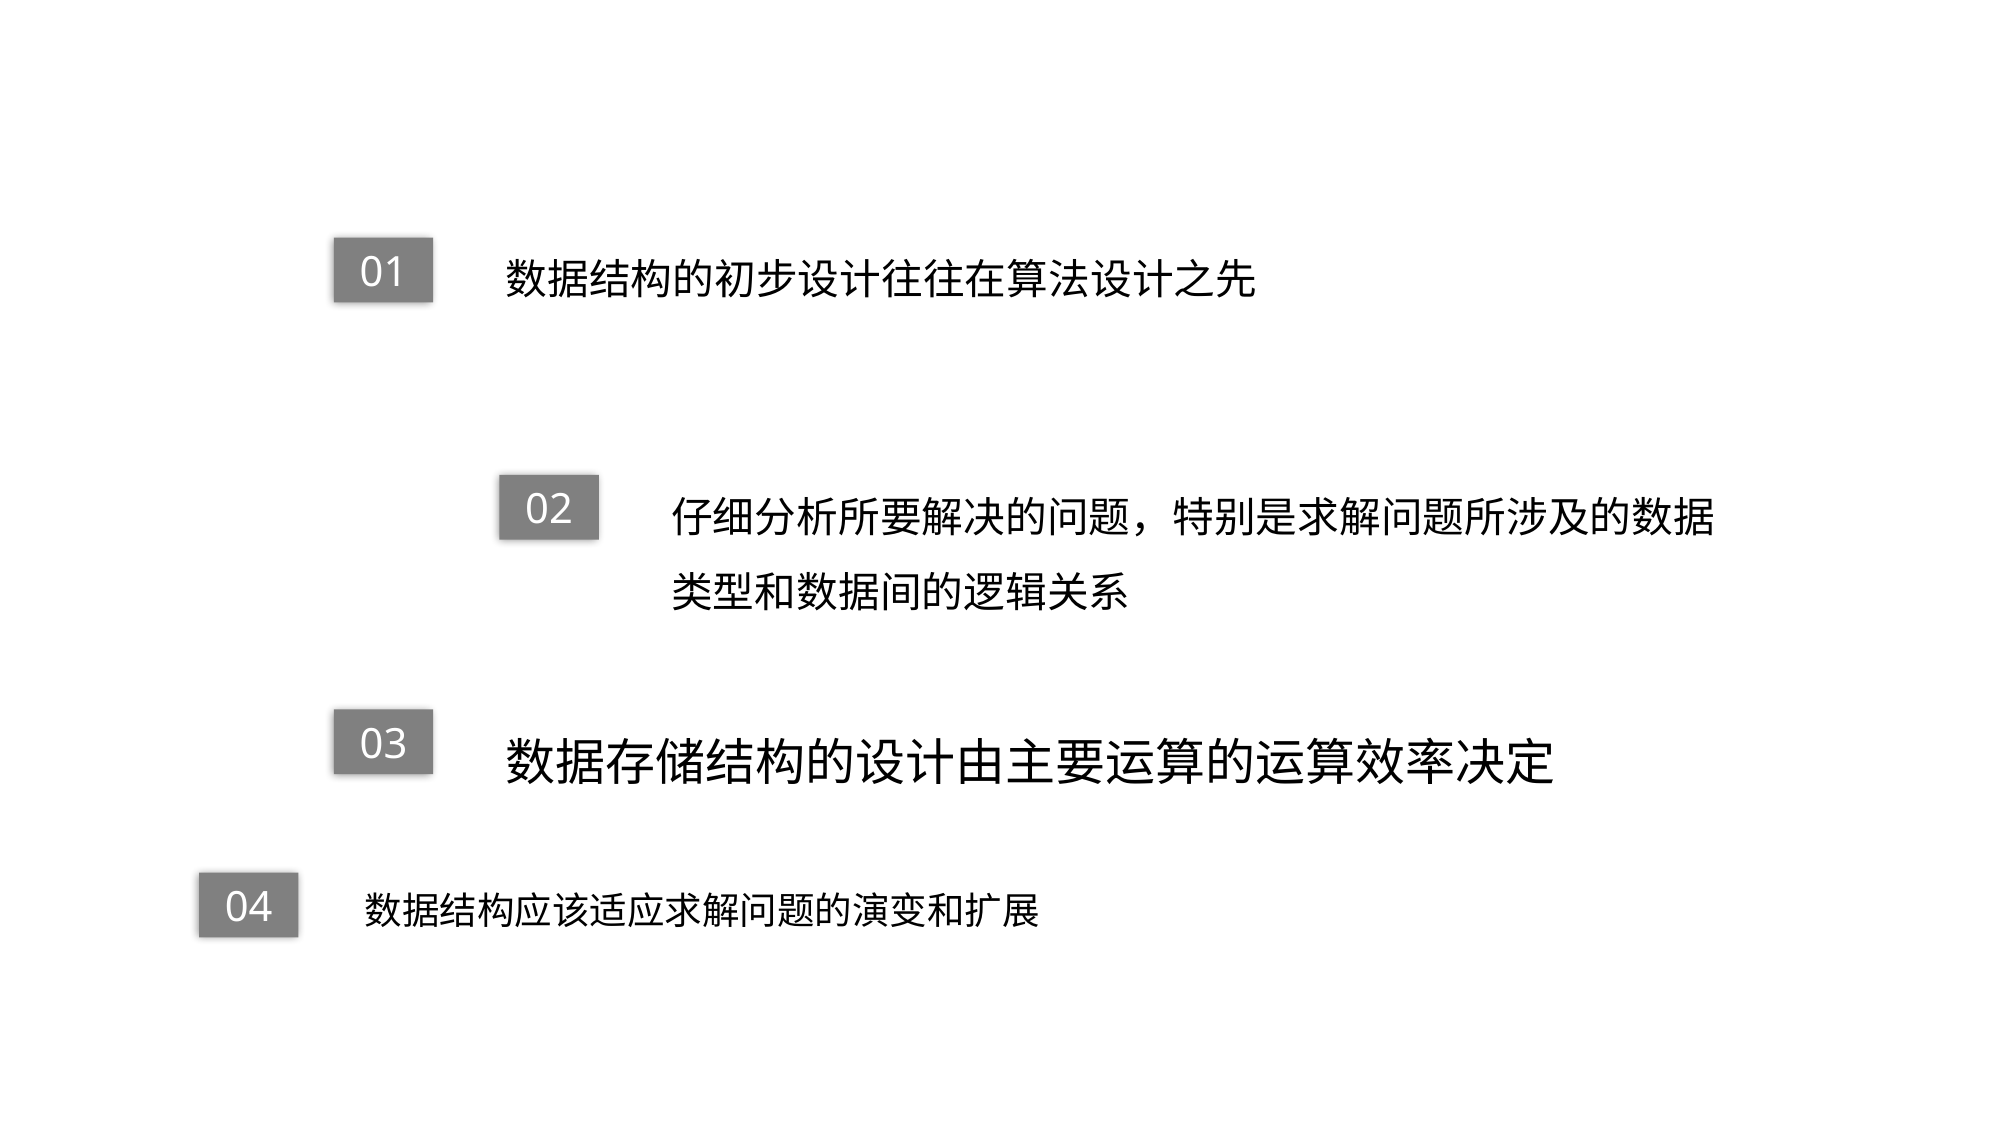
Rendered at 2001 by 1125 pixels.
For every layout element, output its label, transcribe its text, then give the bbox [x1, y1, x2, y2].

text_box 01 [333, 237, 434, 303]
text_box 04 [199, 872, 299, 938]
text_box 数据存储结构的设计由主要运算的运算效率决定 [490, 692, 1626, 798]
text_box 02 [499, 474, 599, 540]
text_box 仔细分析所要解决的问题，特别是求解问题所涉及的数据类型和数据间的逻辑关系 [656, 458, 1731, 623]
text_box 数据结构的初步设计往往在算法设计之先 [490, 220, 1566, 311]
text_box 数据结构应该适应求解问题的演变和扩展 [350, 879, 1341, 940]
text_box 03 [333, 709, 434, 775]
